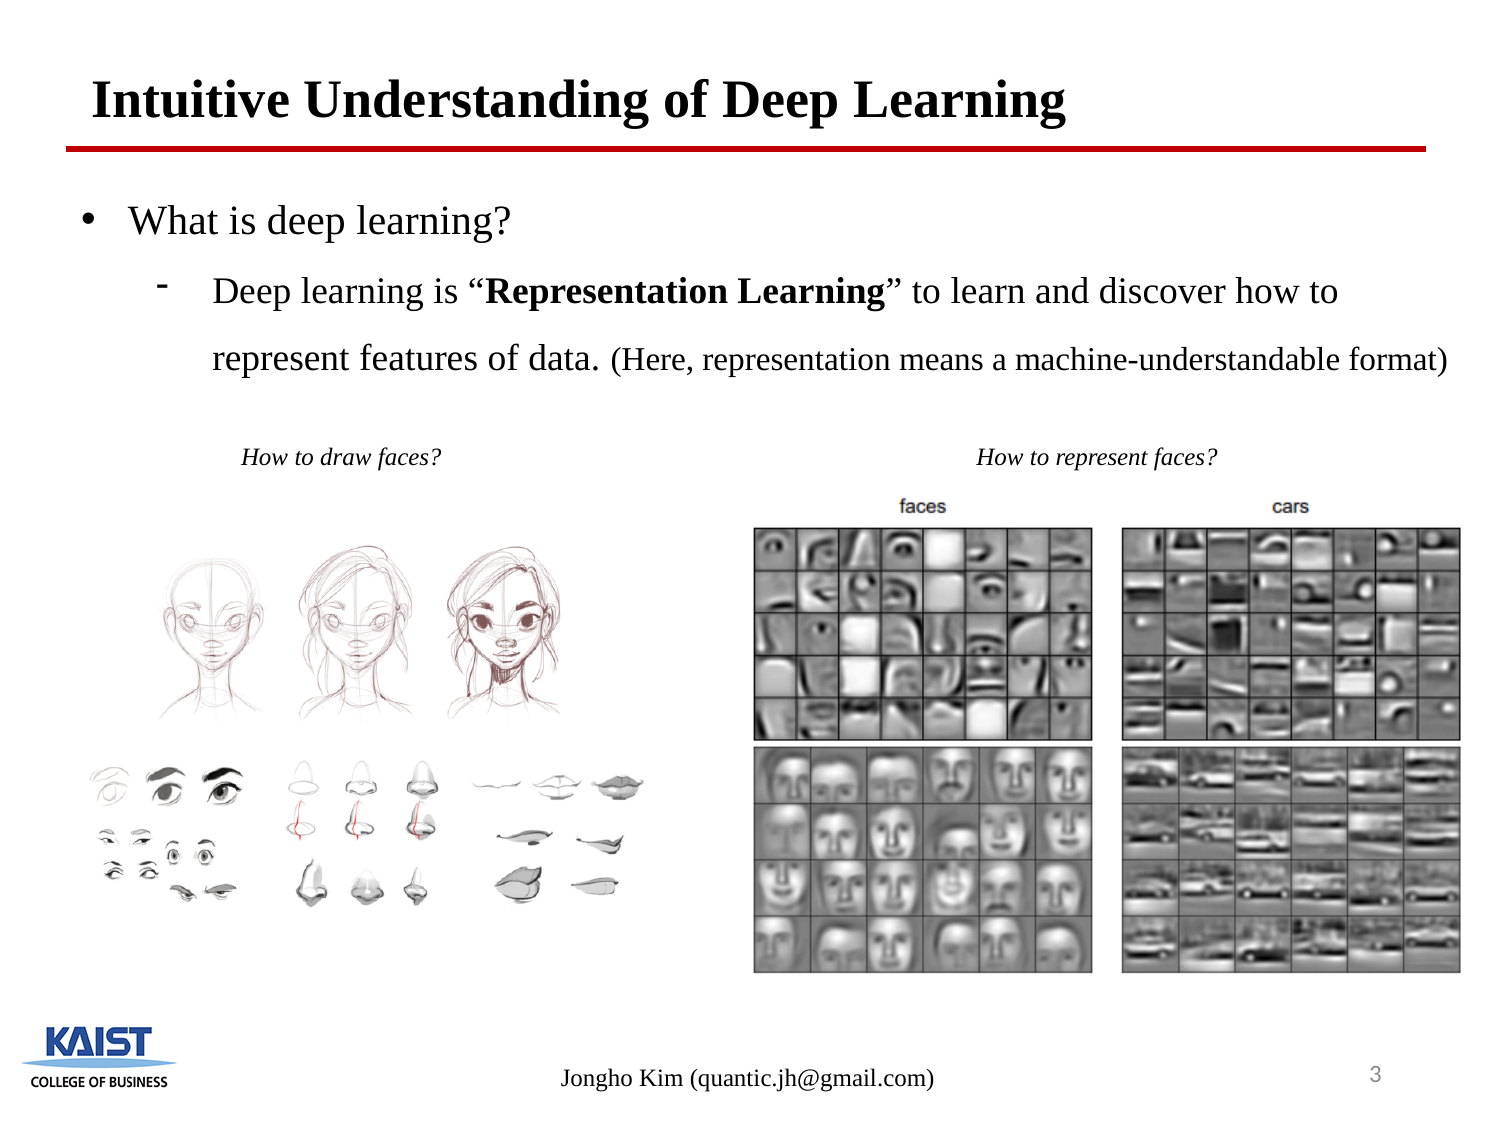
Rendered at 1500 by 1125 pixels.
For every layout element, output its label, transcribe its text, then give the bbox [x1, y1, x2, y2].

picture [53, 535, 657, 917]
text_box How to draw faces? [177, 418, 505, 478]
picture [9, 995, 187, 1118]
text_box Intuitive Understanding of Deep Learning [76, 23, 1425, 136]
slide_number 3 [1059, 1042, 1397, 1103]
text_box What is deep learning? Deep learning is “Representation Learning” to learn and discover how to represent features of data. (Here, representation means a machine-understandable format) [66, 160, 1480, 386]
picture [714, 488, 1480, 988]
text_box How to represent faces? [933, 418, 1261, 478]
